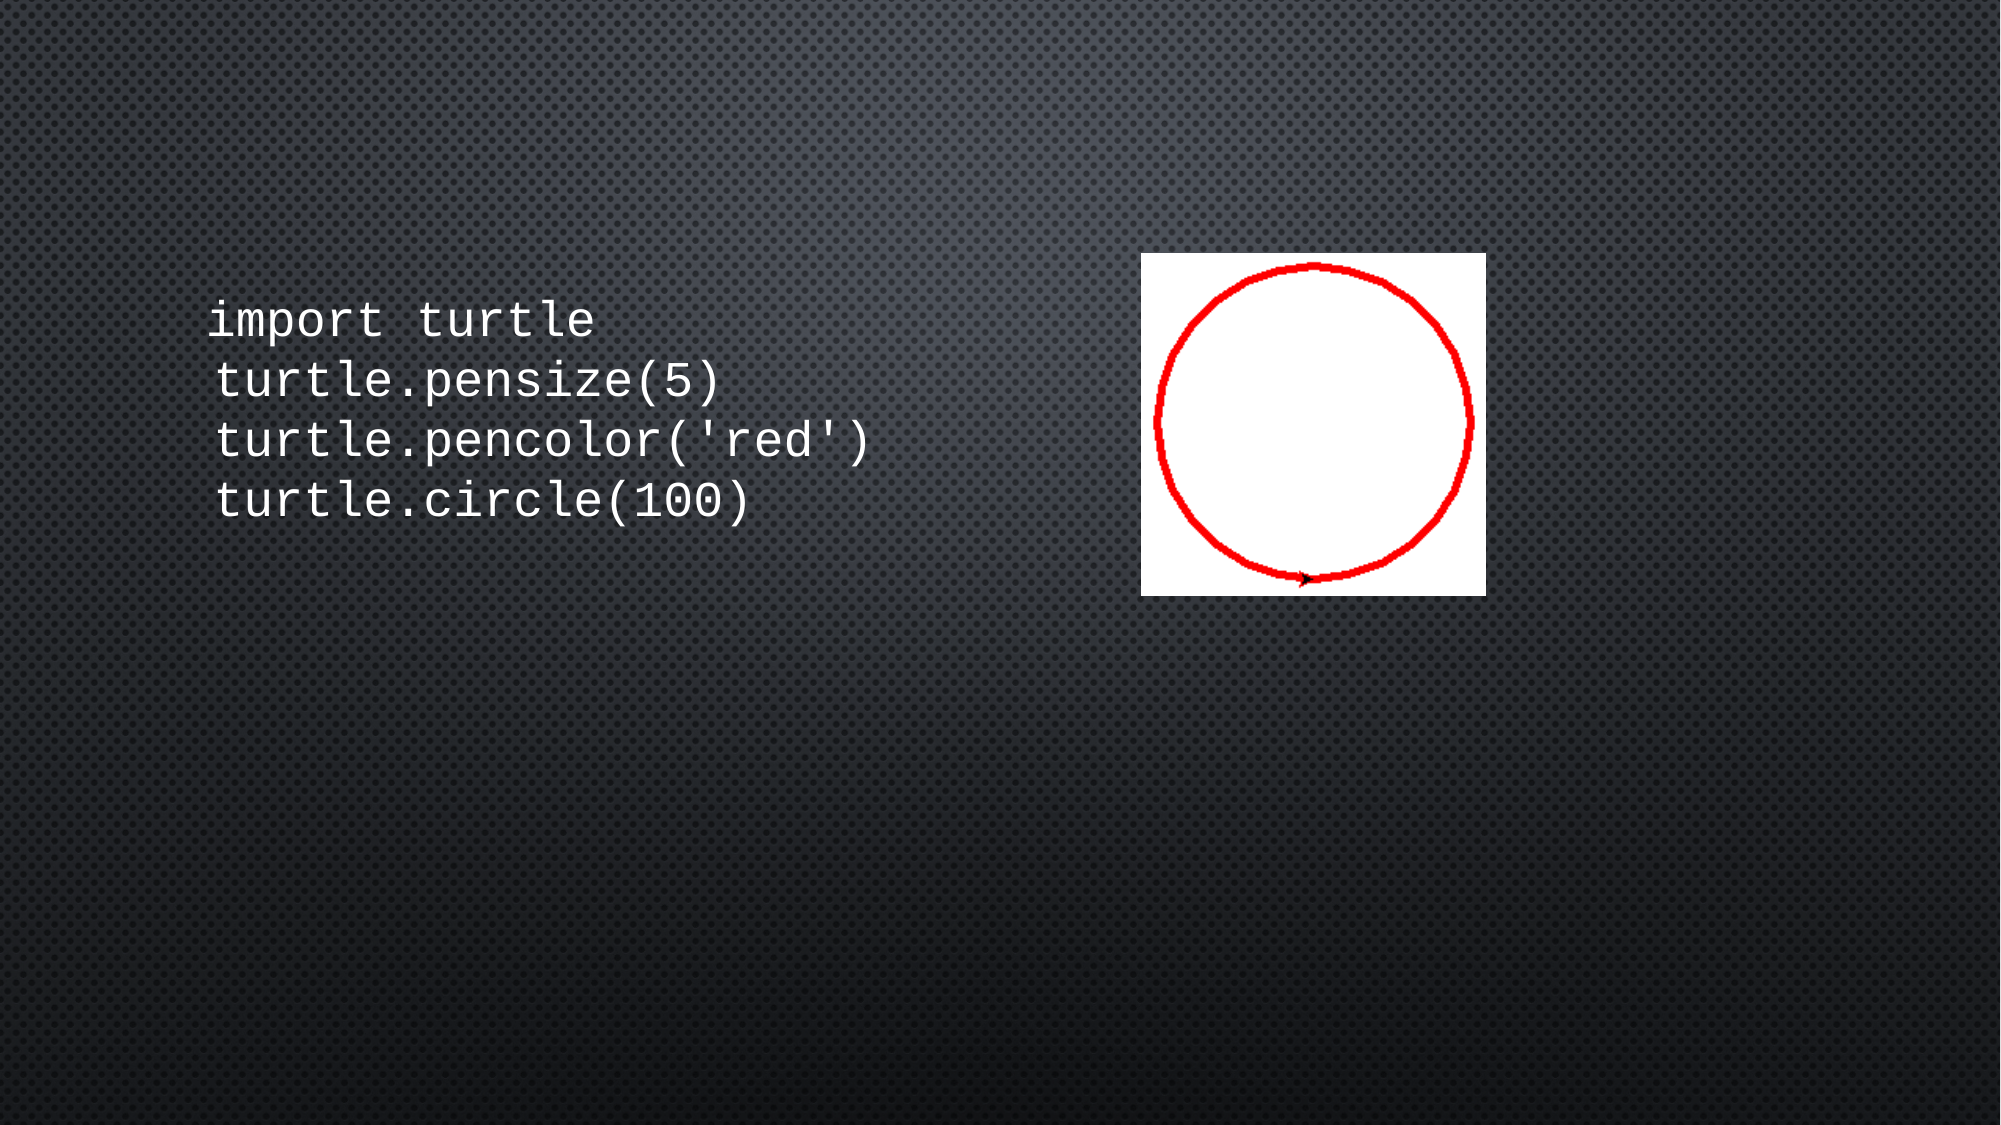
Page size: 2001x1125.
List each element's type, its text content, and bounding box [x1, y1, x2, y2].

text_box import turtle turtle.pensize(5) turtle.pencolor('red') turtle.circle(100) [168, 279, 953, 534]
picture [1141, 253, 1486, 597]
